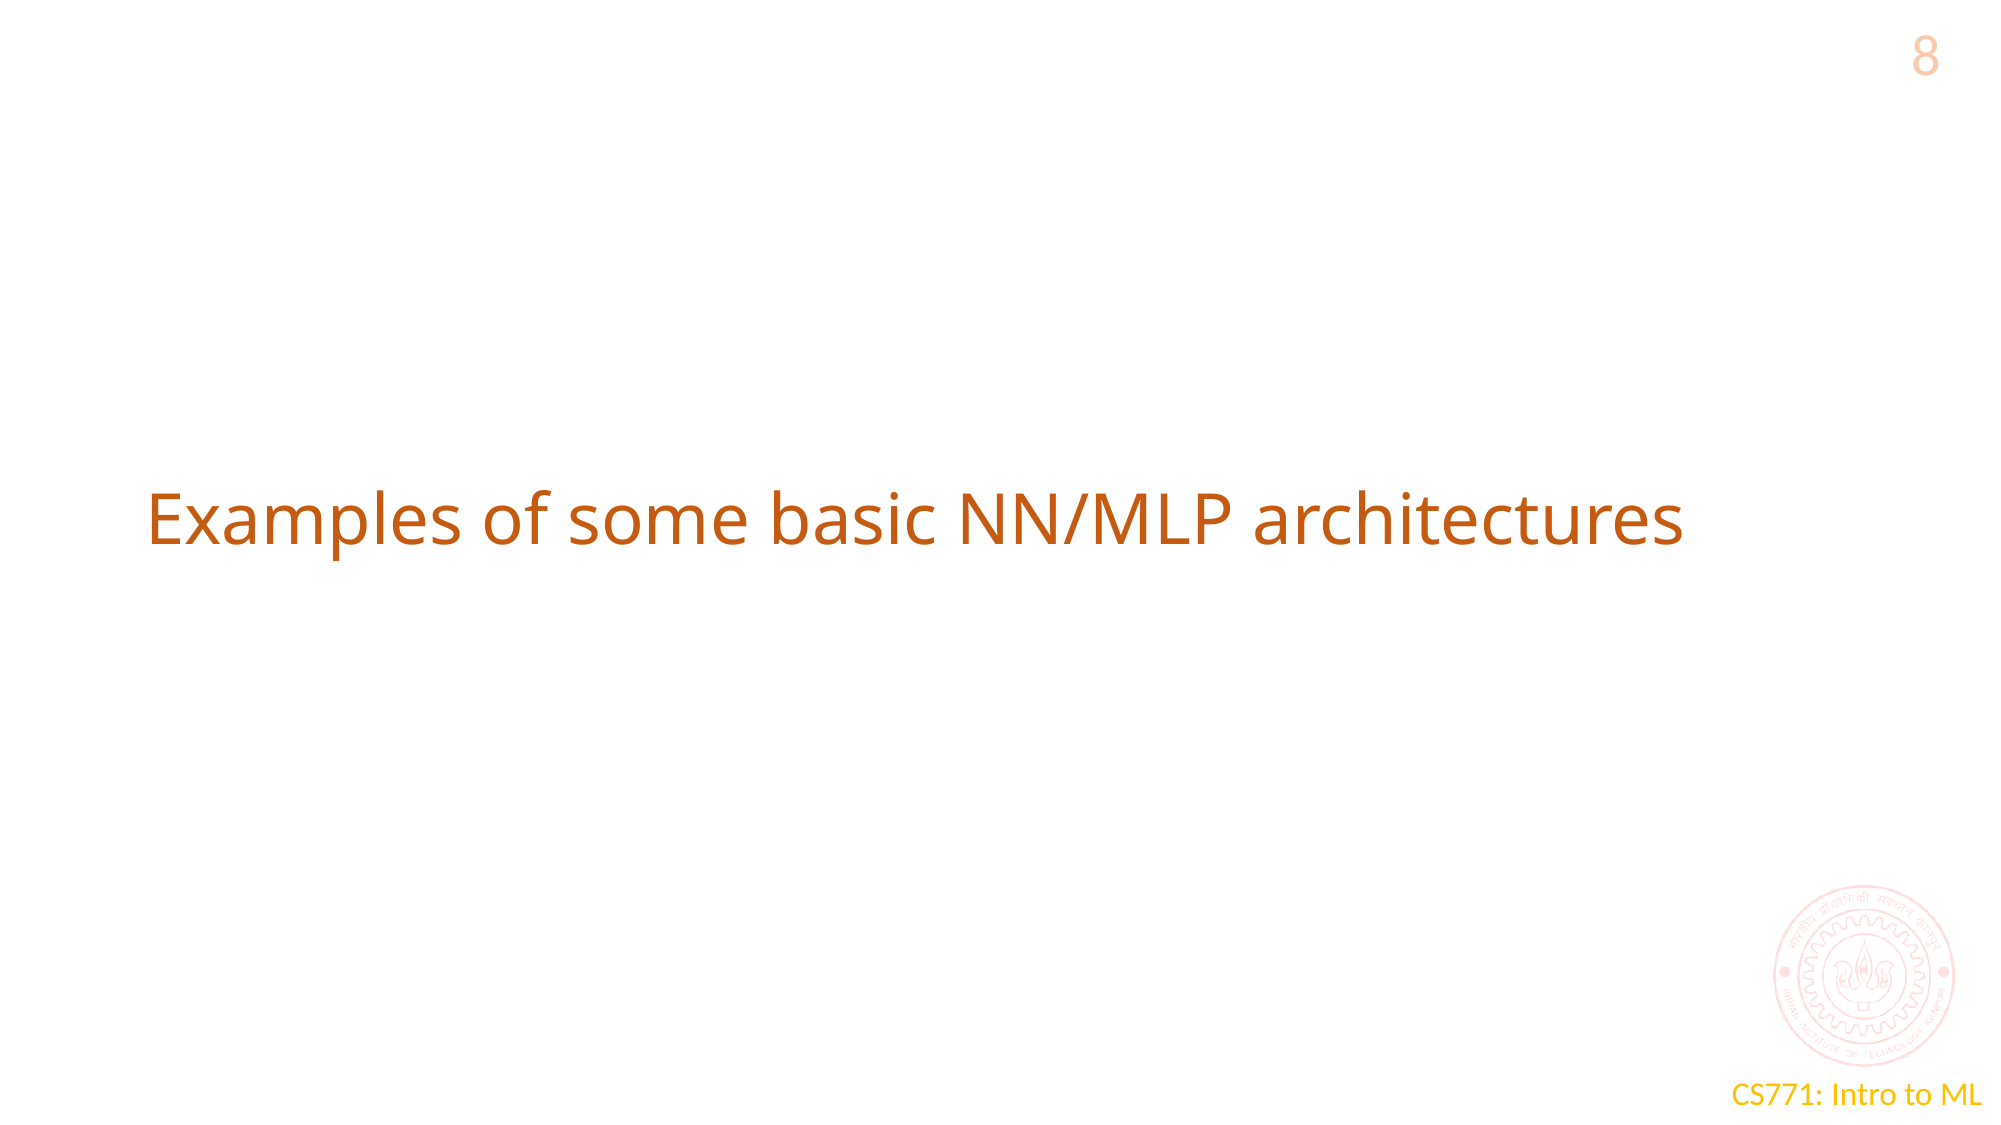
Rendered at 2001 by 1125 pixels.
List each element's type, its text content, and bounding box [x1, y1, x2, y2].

title Examples of some basic NN/MLP architectures [130, 454, 1870, 590]
text_box 8 [1857, 22, 1957, 83]
